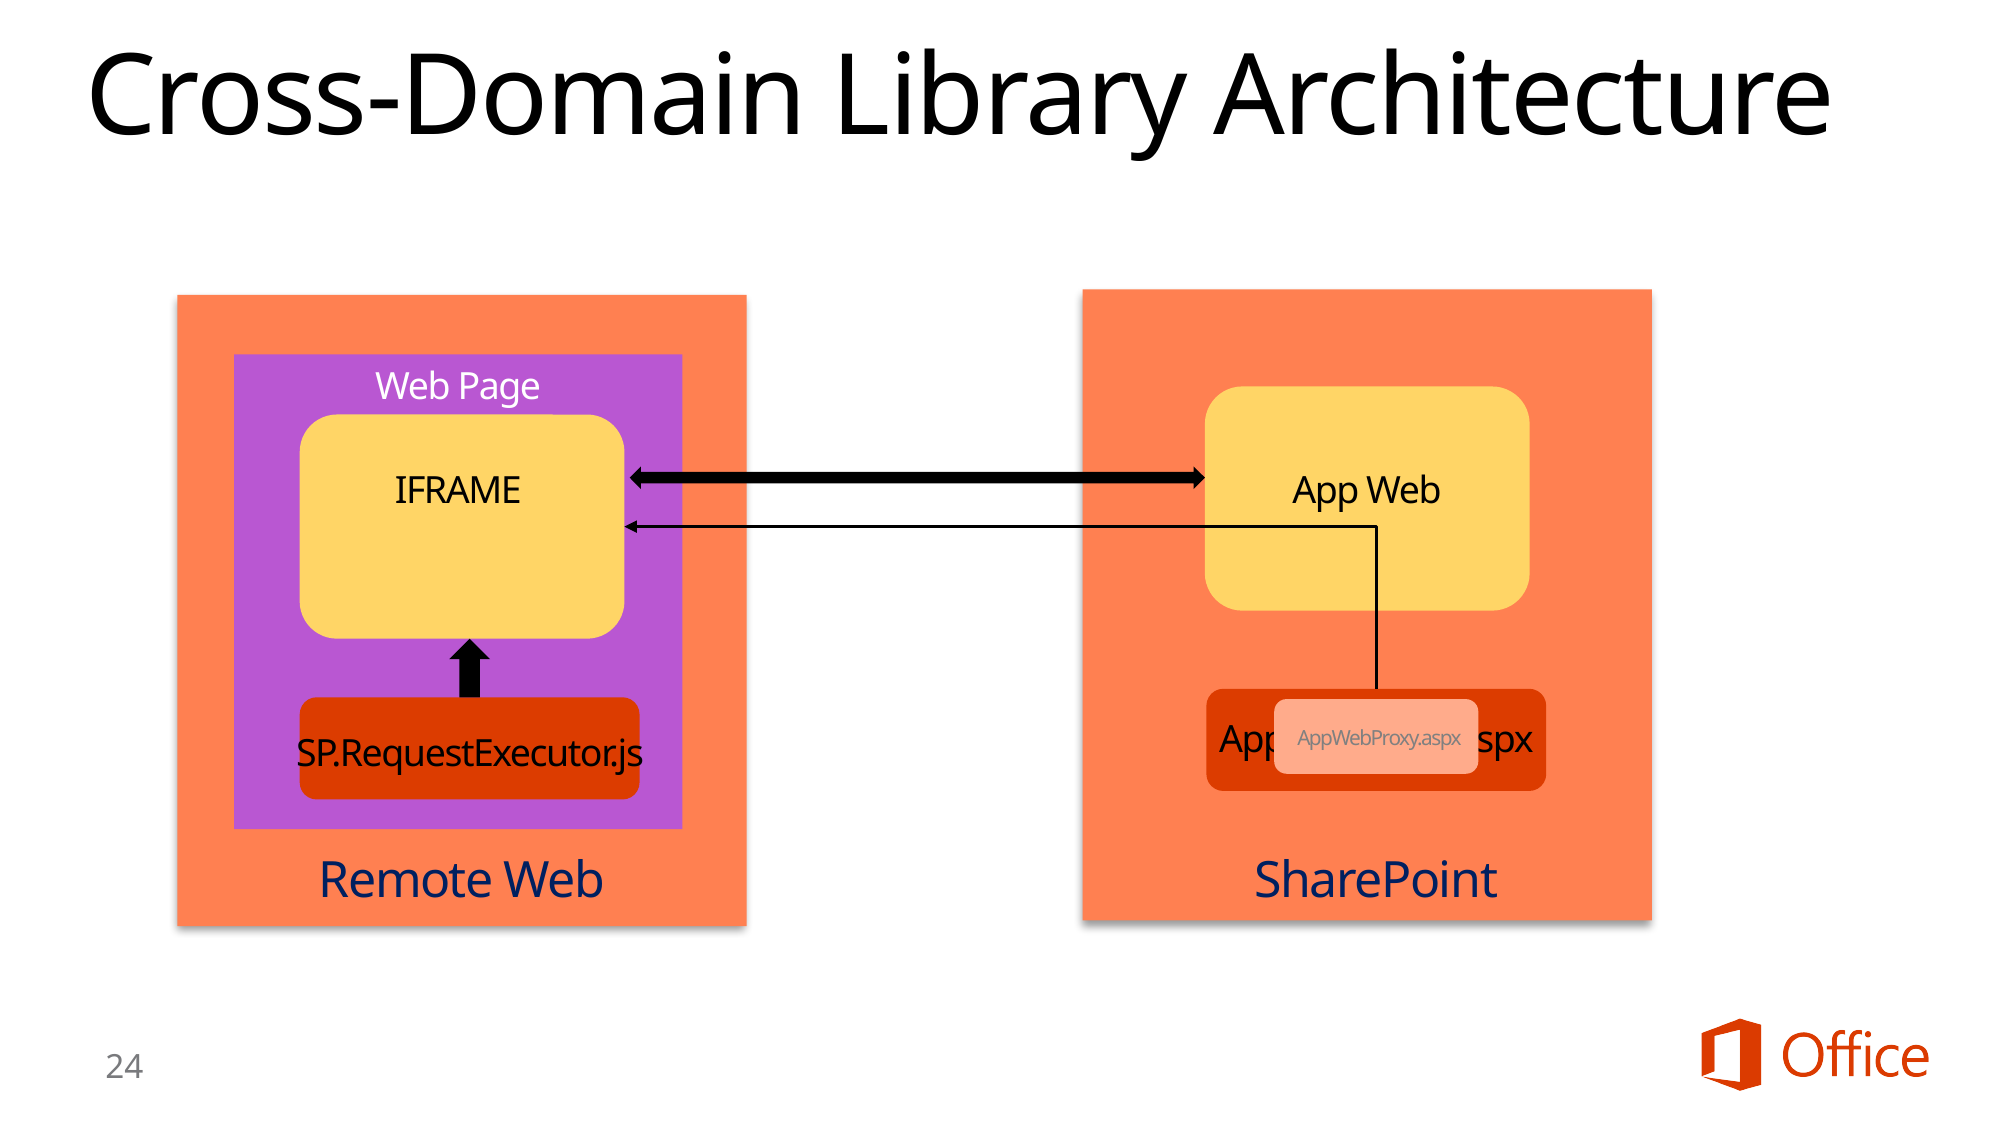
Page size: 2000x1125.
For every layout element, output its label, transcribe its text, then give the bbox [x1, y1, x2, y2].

text_box Web Page [375, 361, 542, 407]
text_box App Web [1292, 466, 1442, 512]
picture [1670, 987, 1960, 1122]
text_box [233, 354, 683, 830]
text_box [1273, 698, 1479, 775]
text_box IFRAME [394, 466, 522, 512]
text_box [919, 231, 1082, 984]
text_box AppWebProxy.aspx [1479, 714, 1534, 760]
text_box [1082, 465, 1206, 490]
text_box [298, 696, 641, 728]
text_box SharePoint [1254, 847, 1499, 908]
text_box [1204, 385, 1531, 612]
text_box [1205, 687, 1548, 792]
text_box [298, 413, 626, 640]
text_box SP.RequestExecutor.js [295, 728, 644, 774]
text_box [448, 638, 491, 699]
slide_number 24 [85, 1049, 178, 1086]
text_box [177, 294, 747, 927]
text_box [629, 465, 919, 490]
title Cross-Domain Library Architecture [85, 37, 1914, 161]
text_box [1082, 288, 1653, 921]
text_box [298, 774, 641, 801]
text_box Remote Web [318, 847, 606, 908]
text_box AppWebProxy.aspx [1219, 714, 1273, 760]
